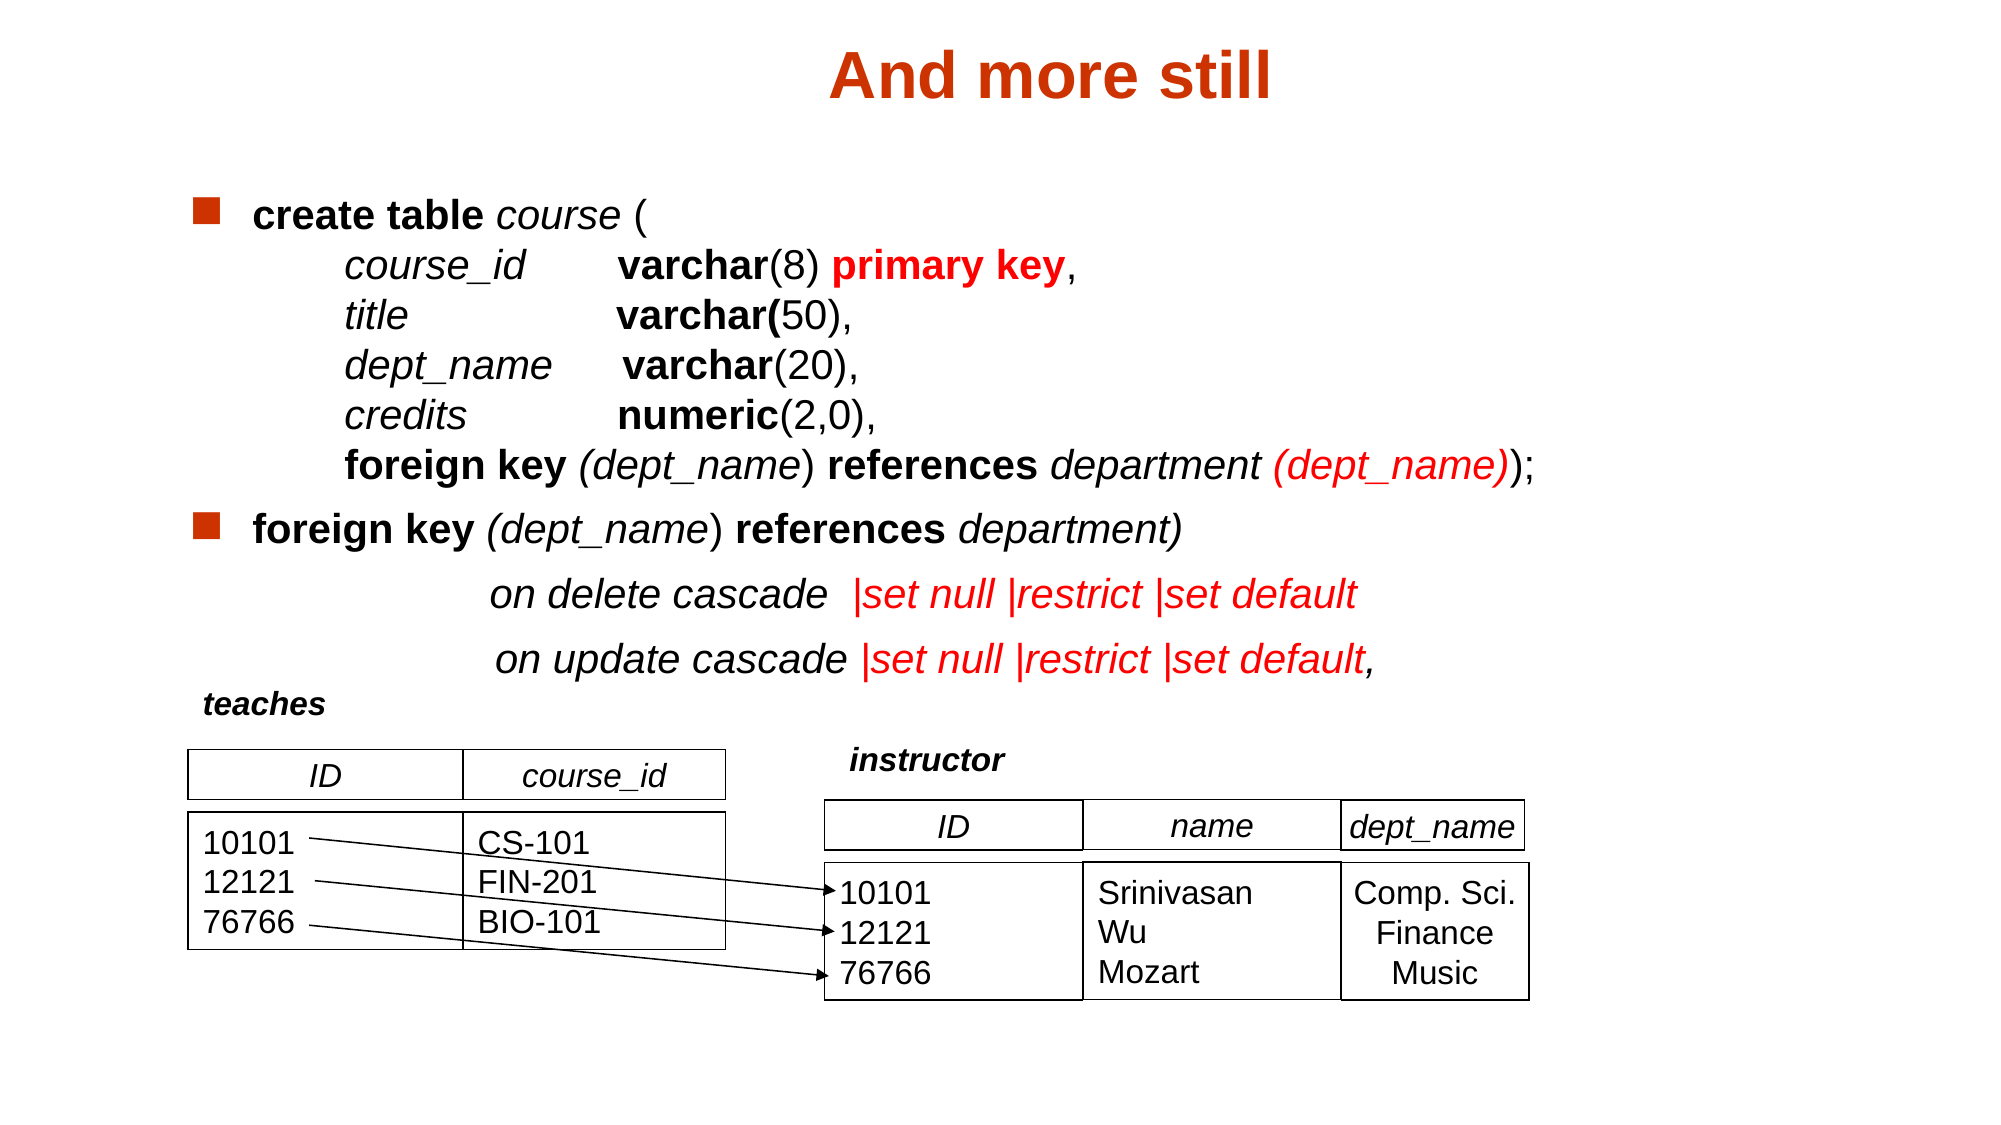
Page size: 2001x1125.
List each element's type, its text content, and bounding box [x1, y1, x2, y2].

title And more still [167, 18, 1935, 120]
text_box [314, 880, 835, 932]
list create table course ( course_id varchar(8) primary key, title varchar(50), dept_name varchar(20), credits numeric(2,0), foreign key (dept_name) references department (dept_name)); foreign key (dept_name) references department) on delete cascade |set null |restrict |set default on update cascade |set null |restrict |set default, [181, 179, 1633, 735]
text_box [308, 924, 830, 977]
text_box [187, 749, 726, 950]
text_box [308, 837, 837, 892]
text_box instructor [834, 730, 1070, 786]
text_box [824, 799, 1530, 1001]
text_box teaches [188, 675, 423, 730]
